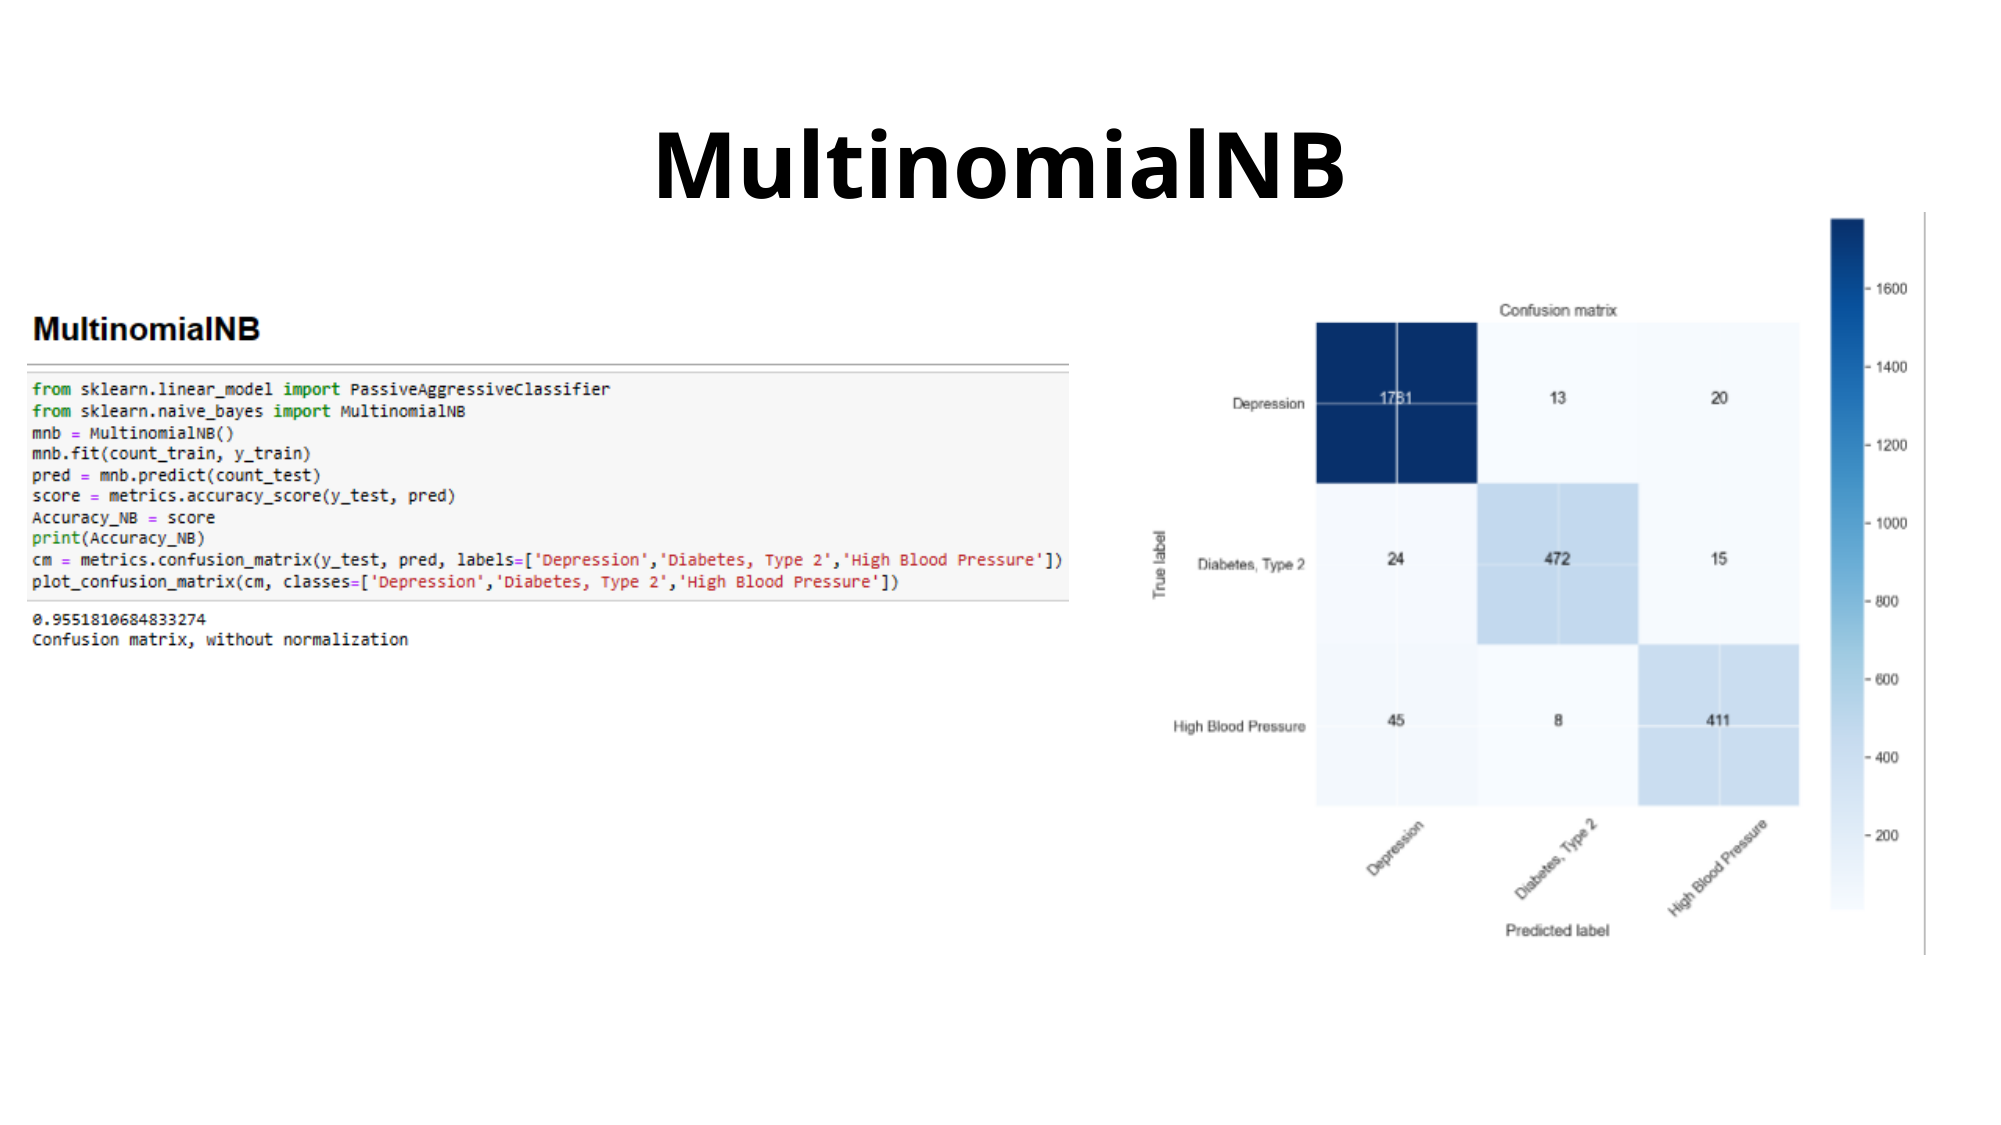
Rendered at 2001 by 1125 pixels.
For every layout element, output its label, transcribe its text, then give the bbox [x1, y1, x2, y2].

title MultinomialNB [137, 59, 1863, 278]
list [27, 303, 1069, 655]
picture [1123, 212, 1929, 955]
